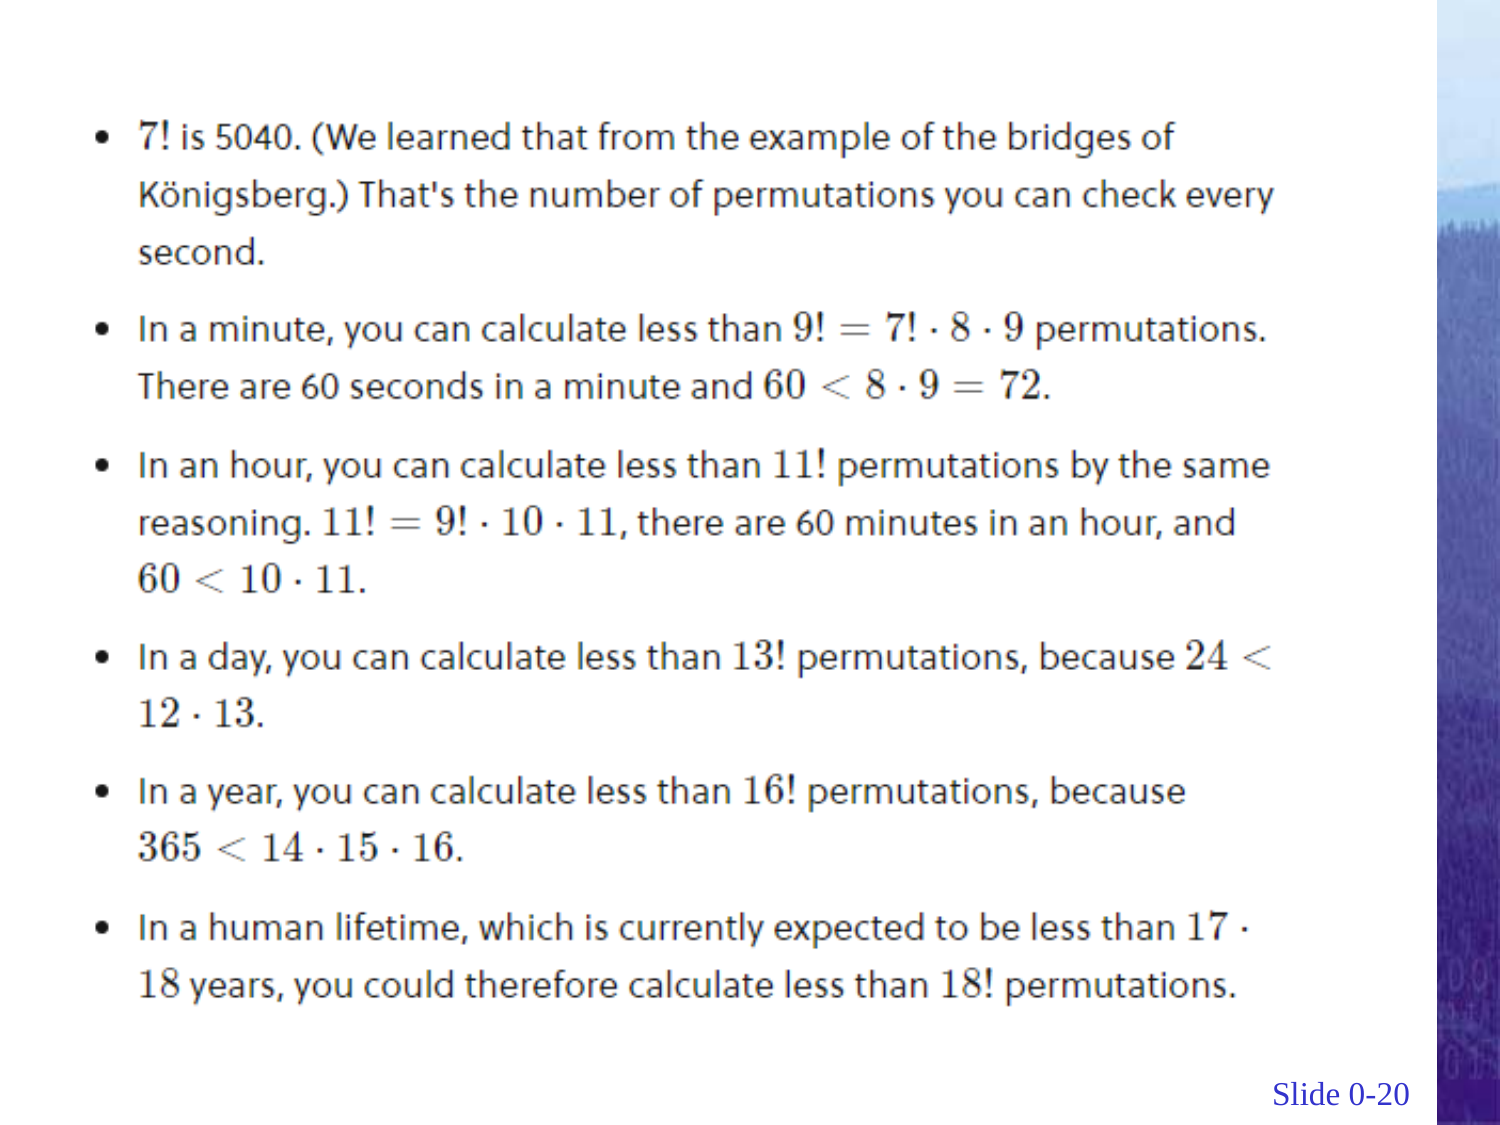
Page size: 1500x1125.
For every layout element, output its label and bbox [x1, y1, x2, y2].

list [62, 99, 1388, 1013]
picture [1437, 0, 1500, 1125]
